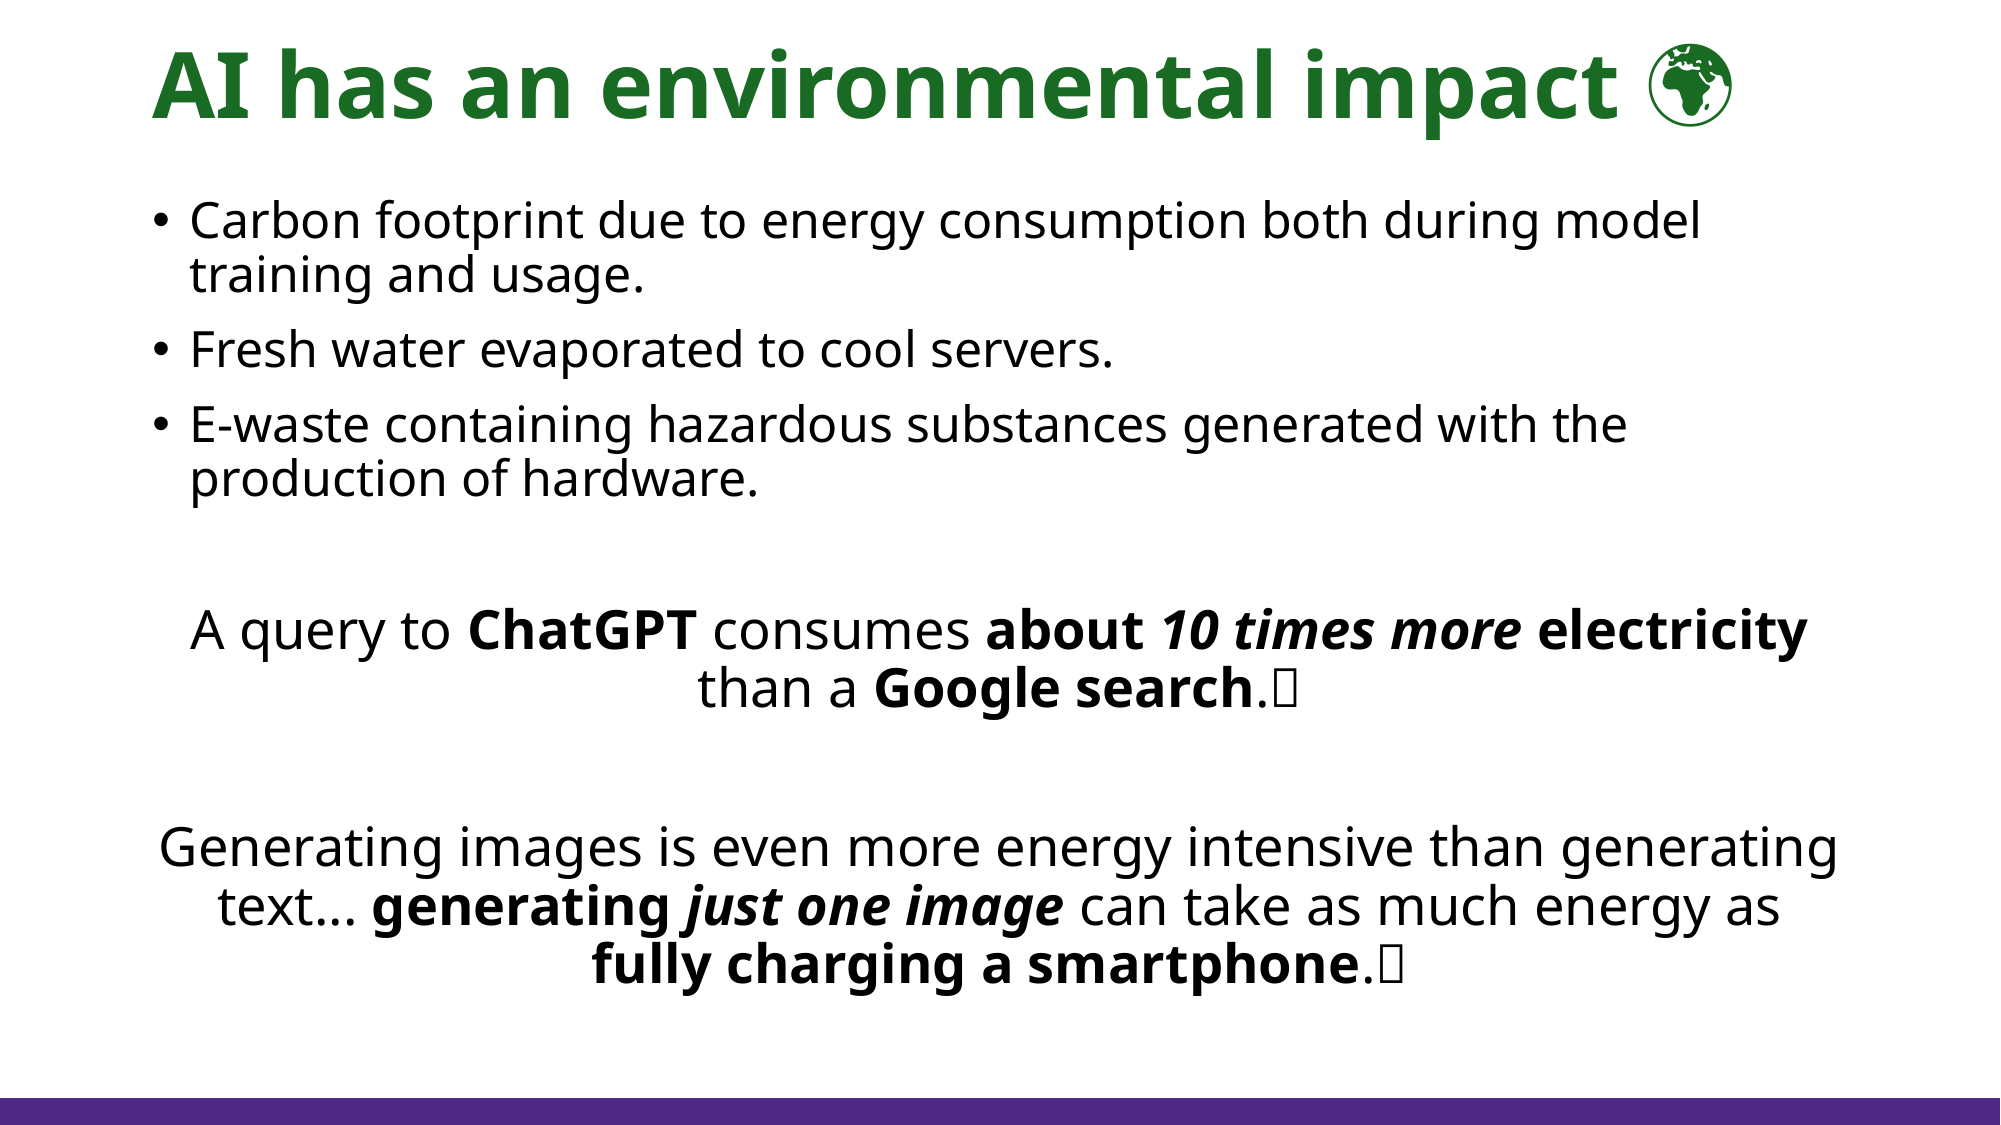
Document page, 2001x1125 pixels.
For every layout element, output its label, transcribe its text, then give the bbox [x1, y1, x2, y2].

list Carbon footprint due to energy consumption both during model training and usage. Fresh water evaporated to cool servers. E-waste containing hazardous substances generated with the production of hardware. A query to ChatGPT consumes about 10 times more electricity than a Google search.💡 Generating images is even more energy intensive than generating text... generating just one image can take as much energy as fully charging a smartphone.📱 [137, 187, 1863, 1038]
title AI has an environmental impact 🌍 [137, 15, 1863, 164]
